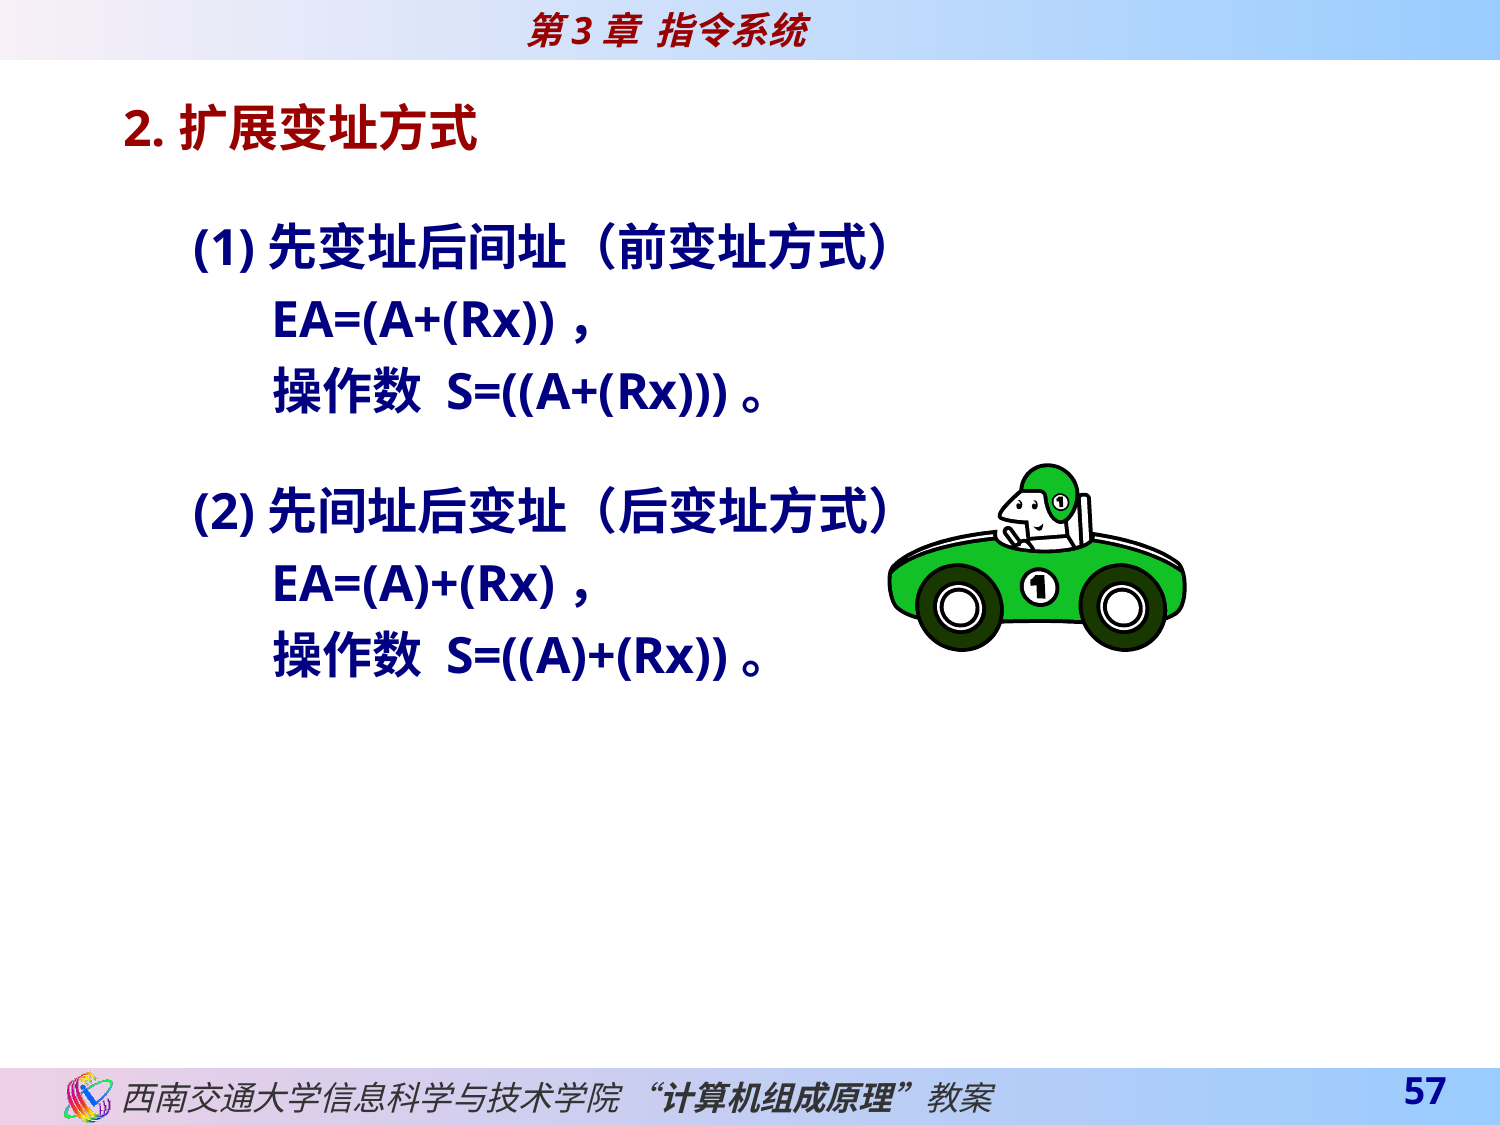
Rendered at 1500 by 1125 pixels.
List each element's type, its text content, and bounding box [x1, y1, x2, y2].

picture [886, 463, 1188, 653]
text_box [1226, 0, 1230, 60]
picture [62, 1068, 114, 1124]
text_box 2.扩展变址方式 [108, 89, 548, 165]
text_box (1)先变址后间址（前变址方式） EA=(A+(Rx))， 操作数 S=((A+(Rx)))。 (2)先间址后变址（后变址方式） EA=(A)+(Rx)， 操作数 S=((A)+(Rx))。 [128, 196, 1074, 691]
